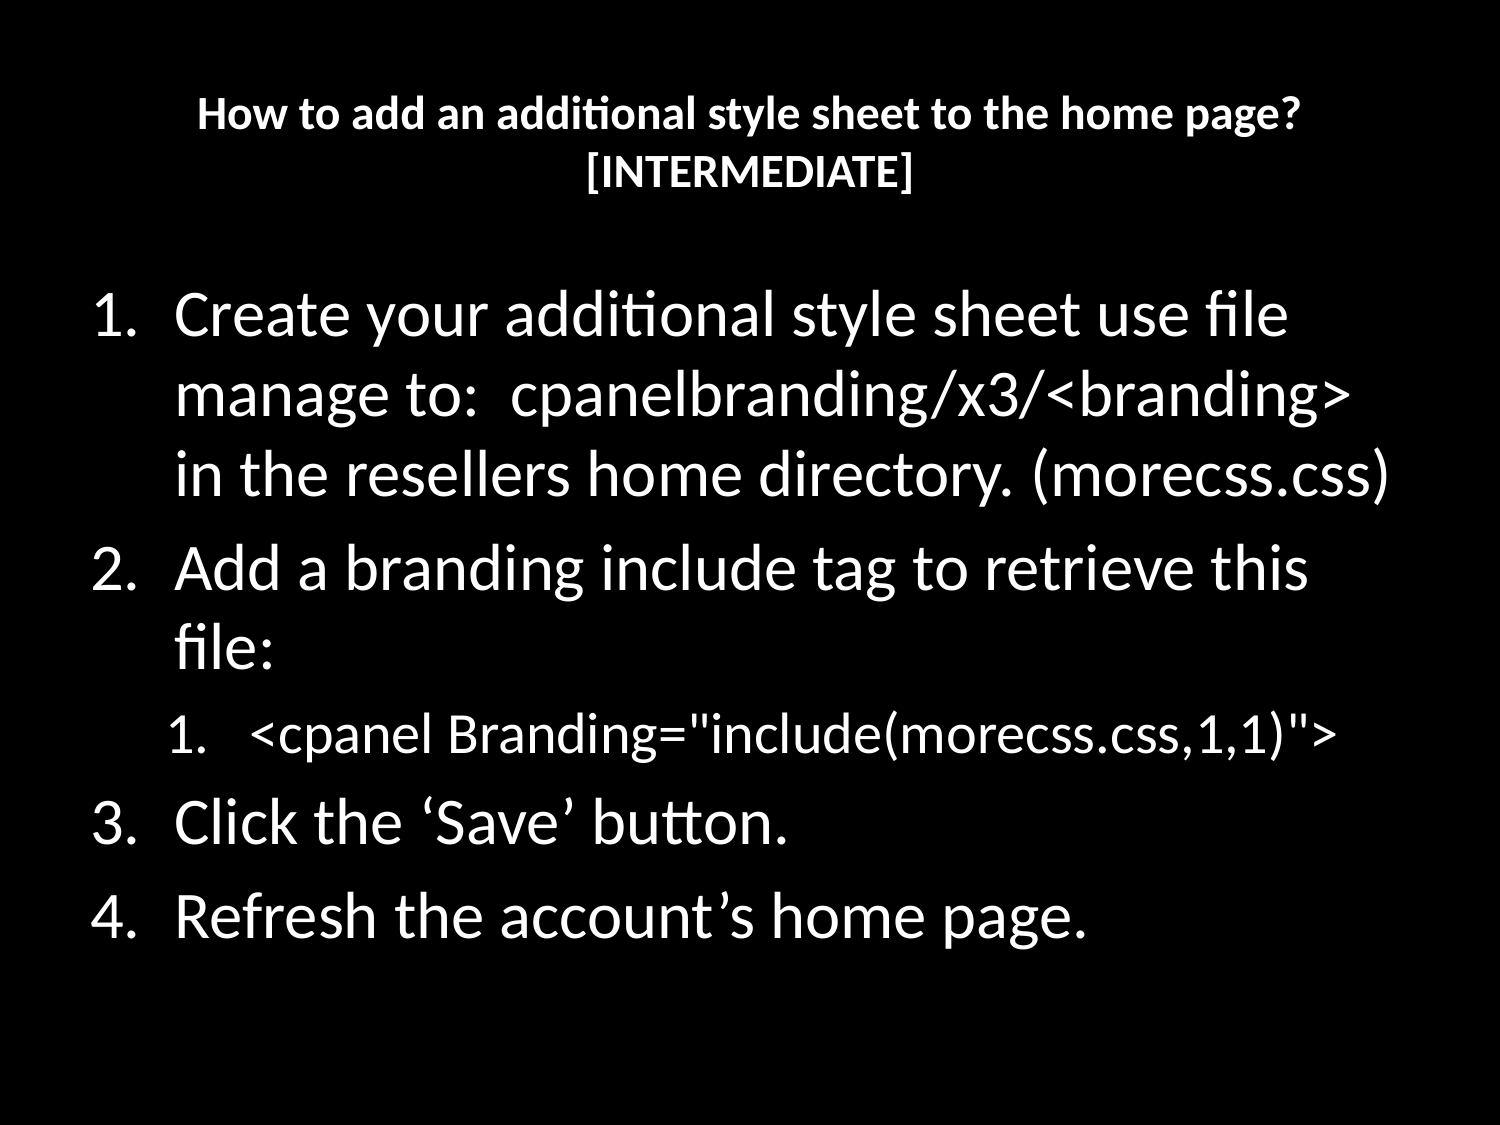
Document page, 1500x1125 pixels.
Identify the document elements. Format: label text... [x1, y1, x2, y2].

title How to add an additional style sheet to the home page? [INTERMEDIATE] [75, 74, 1425, 262]
list Create your additional style sheet use file manage to: cpanelbranding/x3/<branding> in the resellers home directory. (morecss.css) Add a branding include tag to retrieve this file: <cpanel Branding="include(morecss.css,1,1)"> Click the ‘Save’ button. Refresh the account’s home page. [75, 262, 1425, 1005]
